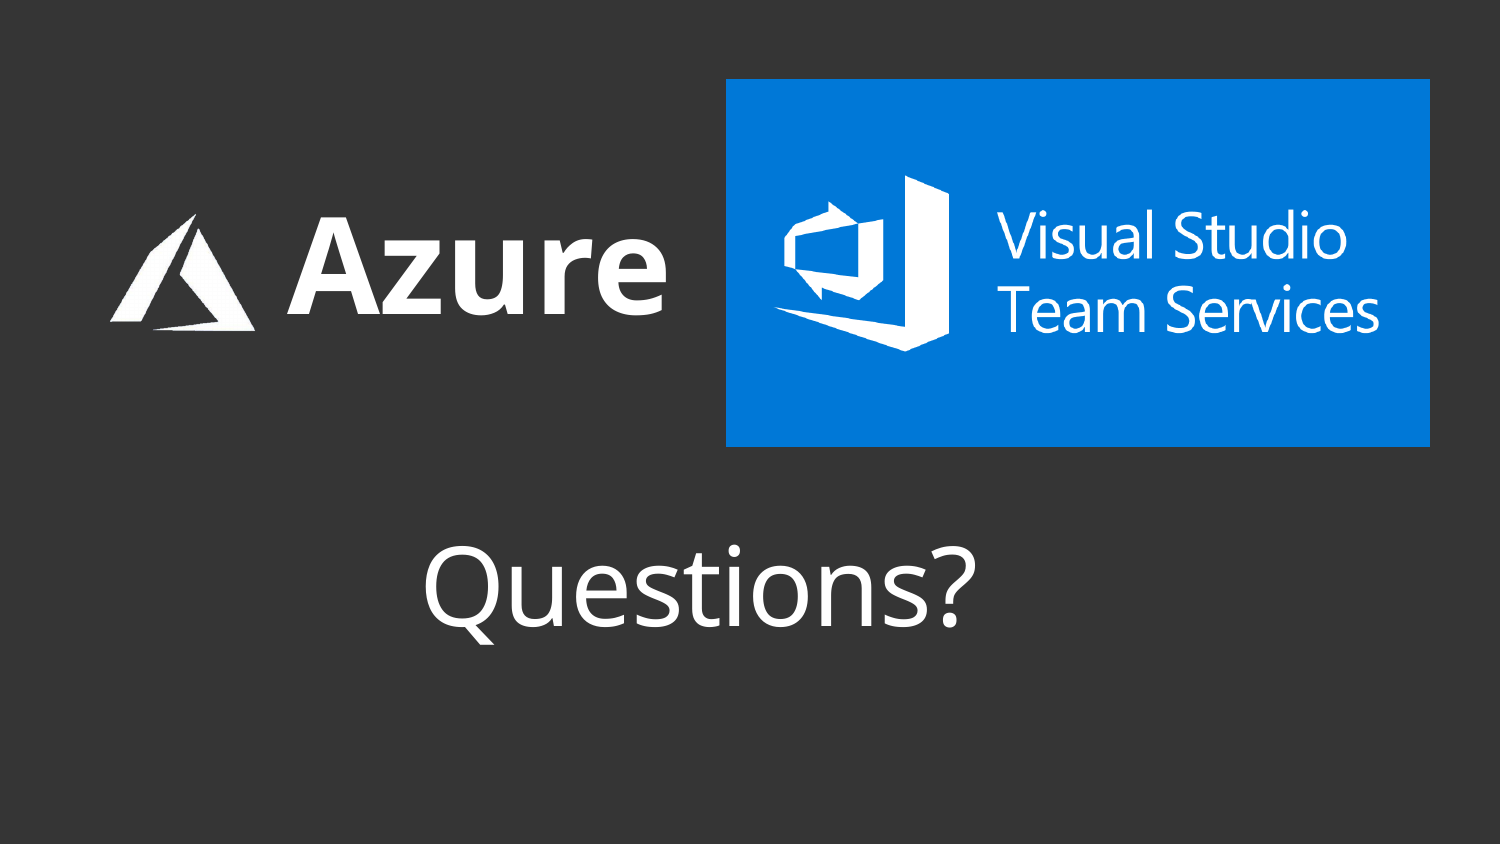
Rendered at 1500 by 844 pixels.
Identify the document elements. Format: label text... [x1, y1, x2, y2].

picture [726, 79, 1430, 447]
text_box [76, 161, 672, 383]
title Questions? [0, 516, 1416, 780]
